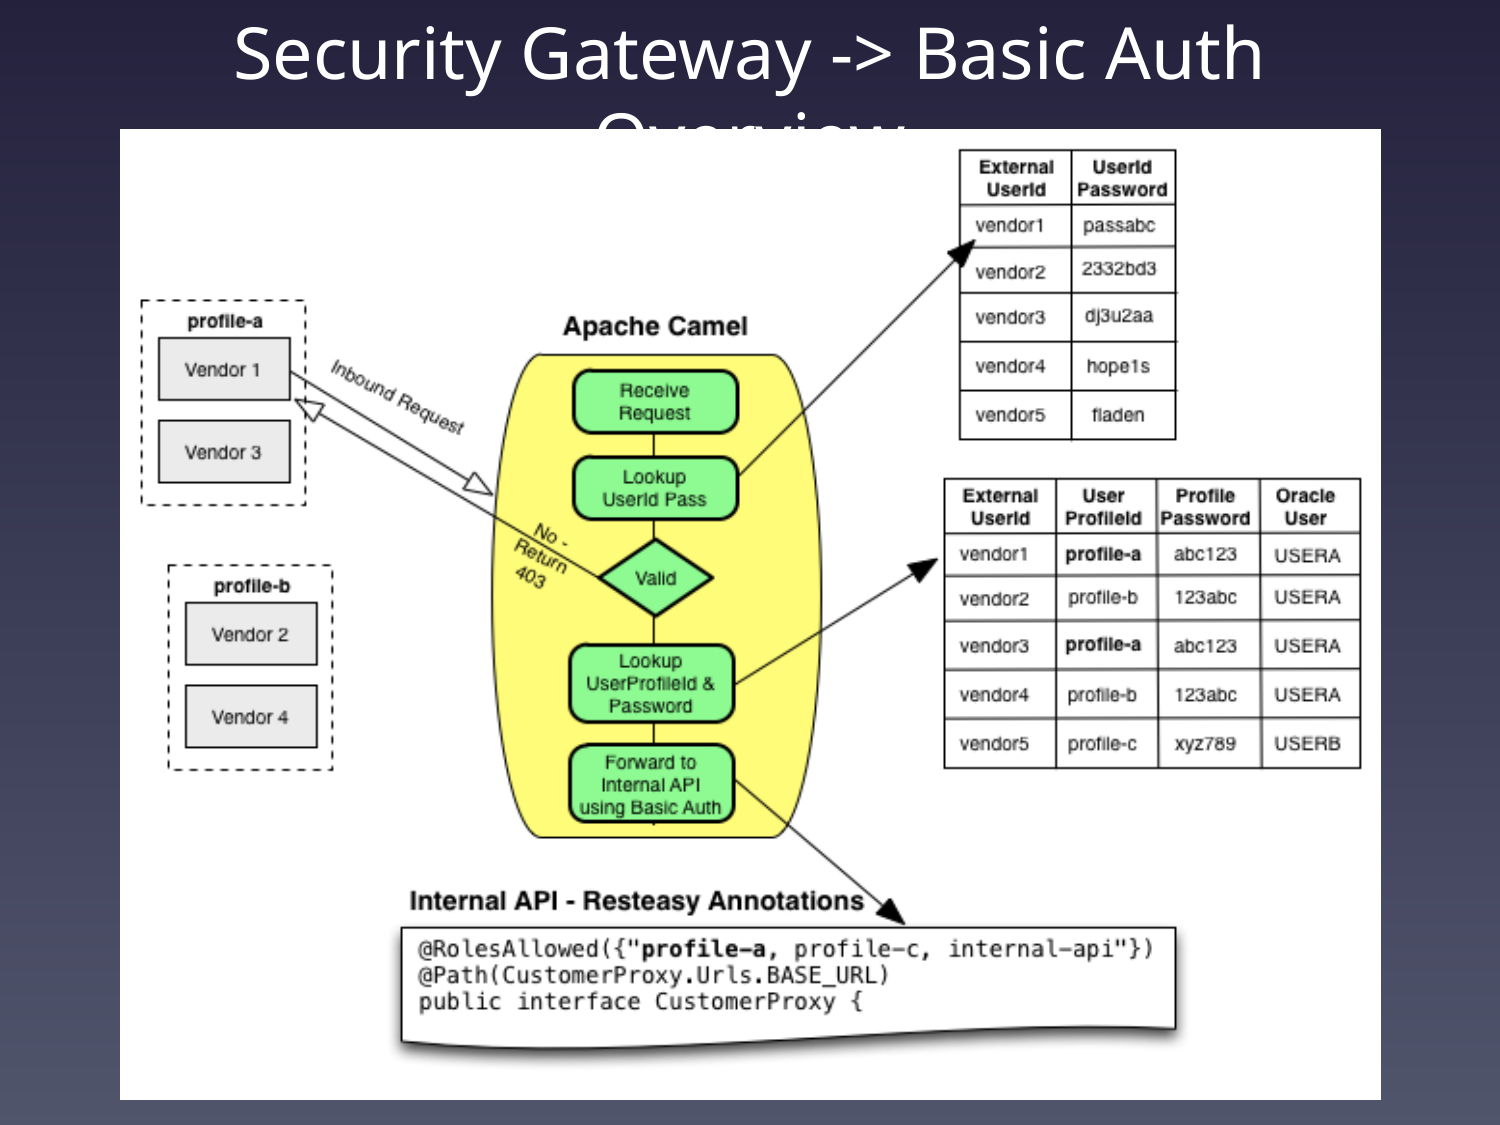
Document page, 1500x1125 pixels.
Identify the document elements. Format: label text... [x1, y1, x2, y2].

picture [120, 129, 1382, 1100]
title Security Gateway -> Basic Auth Overview [75, 0, 1425, 188]
